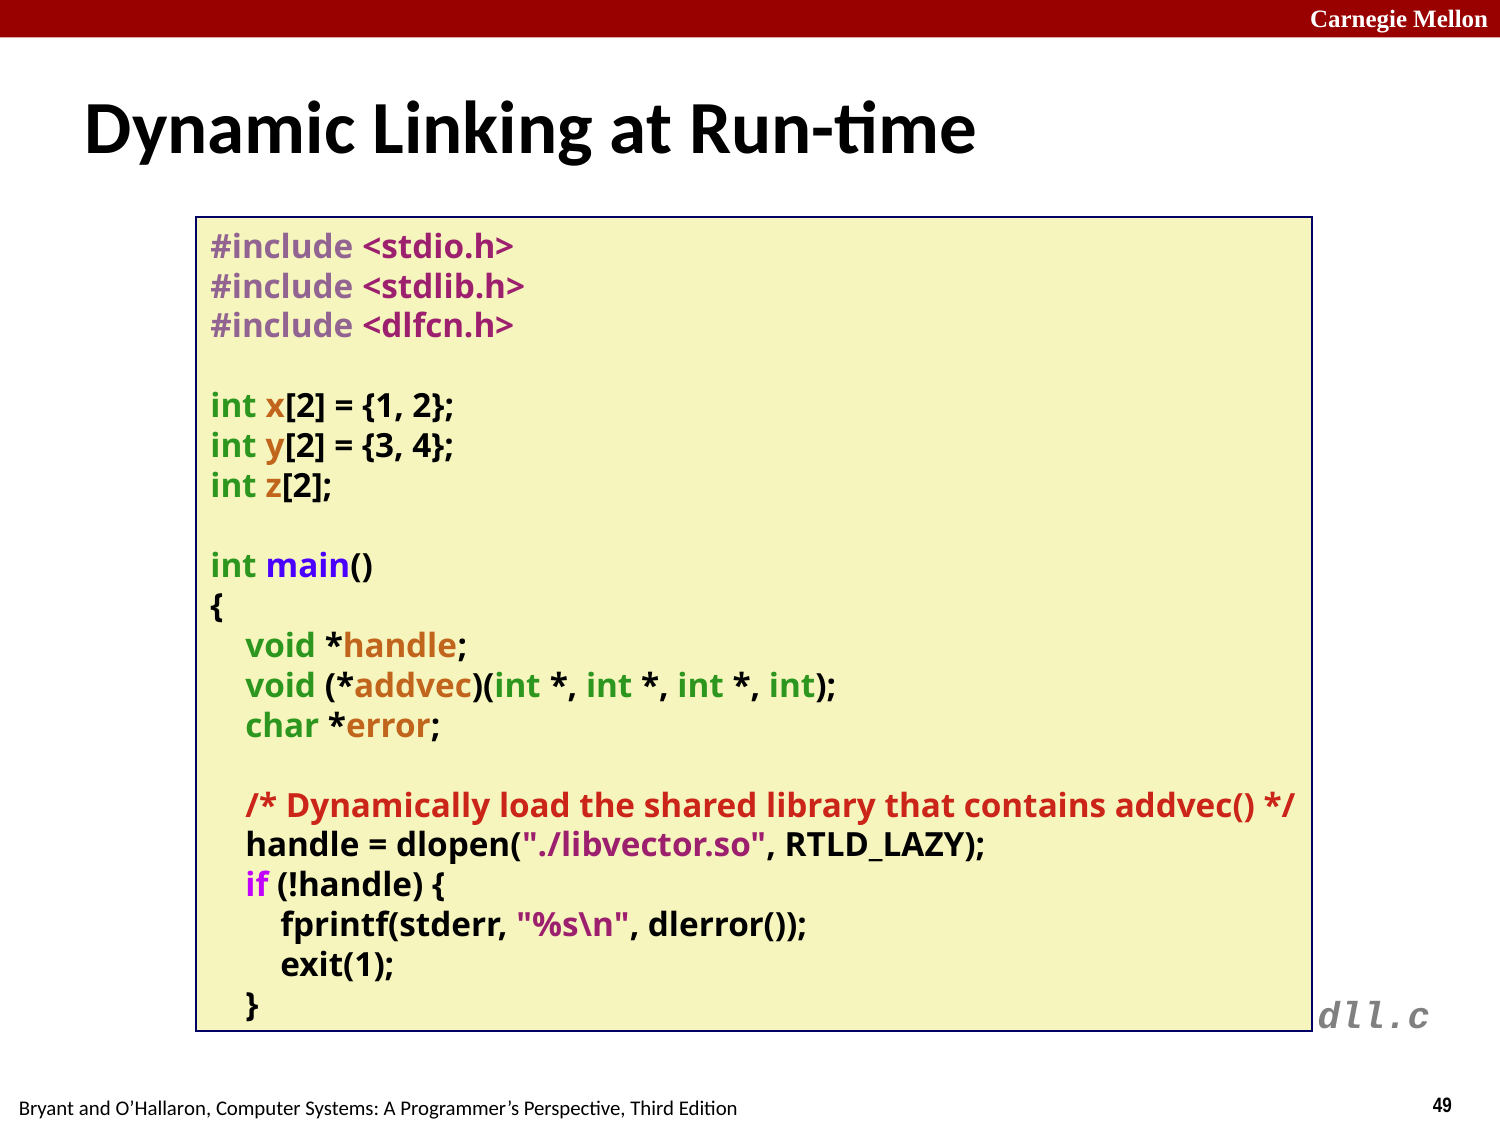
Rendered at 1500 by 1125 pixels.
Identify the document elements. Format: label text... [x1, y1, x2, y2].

text_box dll.c [1302, 987, 1445, 1046]
title Dynamic Linking at Run-time [69, 58, 1500, 188]
text_box #include <stdio.h> #include <stdlib.h> #include <dlfcn.h> int x[2] = {1, 2}; int y[2] = {3, 4}; int z[2]; int main() { void *handle; void (*addvec)(int *, int *, int *, int); char *error; /* Dynamically load the shared library that contains addvec() */ handle = dlopen("./libvector.so", RTLD_LAZY); if (!handle) { fprintf(stderr, "%s\n", dlerror()); exit(1); } [195, 217, 1312, 1031]
